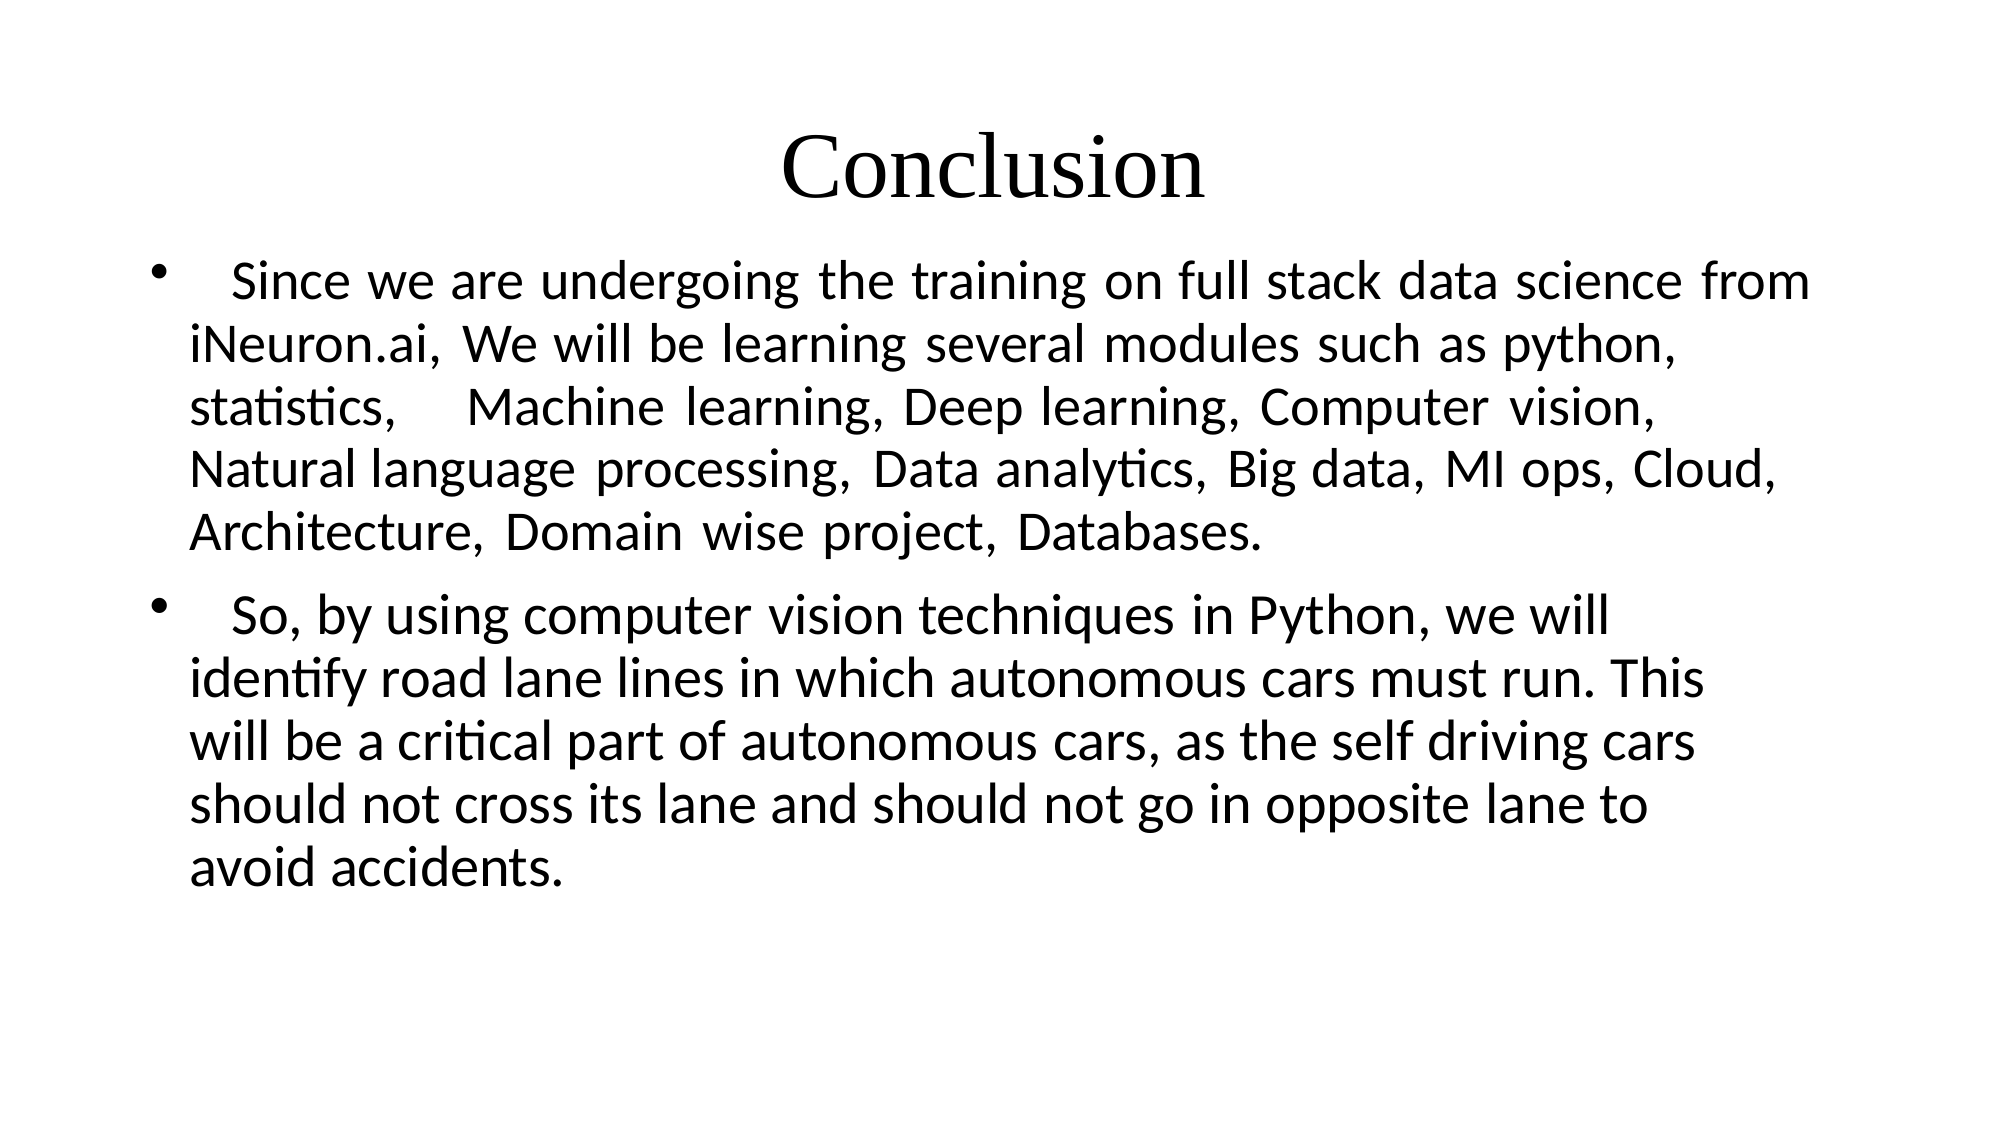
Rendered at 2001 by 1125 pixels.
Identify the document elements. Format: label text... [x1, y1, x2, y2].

title Conclusion [148, 39, 1852, 292]
text_box Since we are undergoing the training on full stack data science from iNeuron.ai, We will be learning several modules such as python, statistics, Machine learning, Deep learning, Computer vision, Natural language processing, Data analytics, Big data, MI ops, Cloud, Architecture, Domain wise project, Databases. So, by using computer vision techniques in Python, we will identify road lane lines in which autonomous cars must run. This will be a critical part of autonomous cars, as the self driving cars should not cross its lane and should not go in opposite lane to avoid accidents. [147, 242, 1814, 899]
